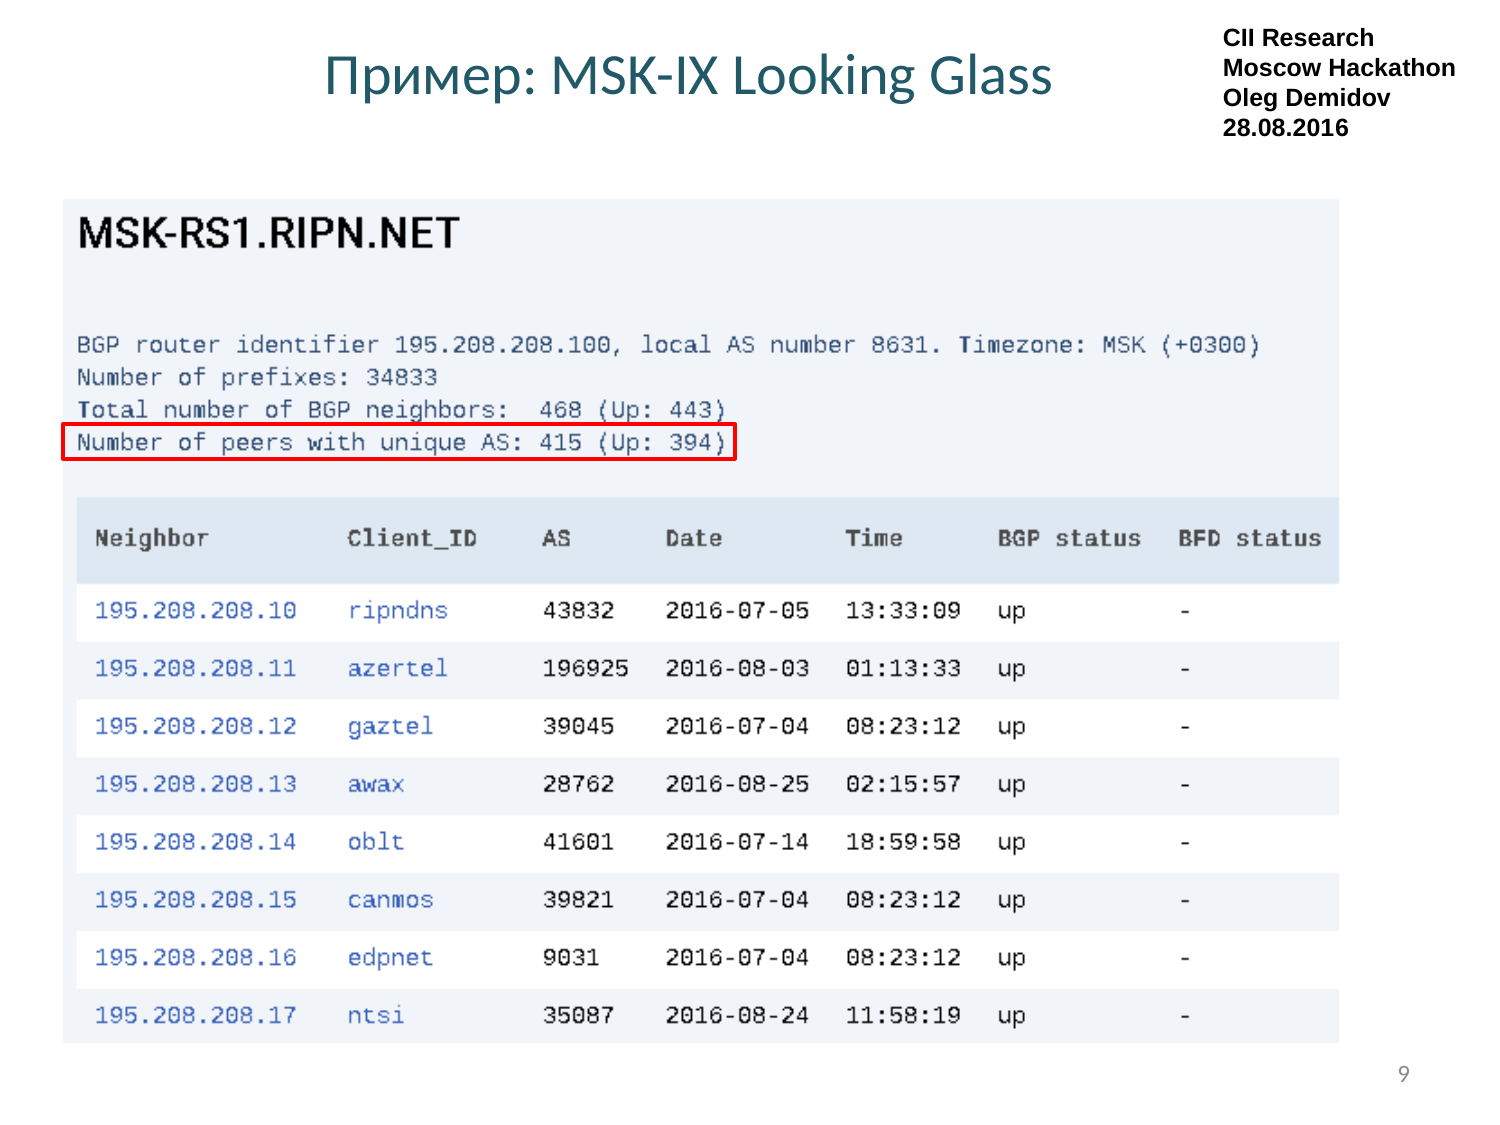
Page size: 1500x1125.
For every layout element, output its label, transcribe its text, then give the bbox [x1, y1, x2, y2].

text_box 9 [1074, 1042, 1425, 1103]
picture [62, 199, 1340, 1043]
text_box CII Research Moscow Hackathon Oleg Demidov 28.08.2016 [1208, 0, 1500, 163]
text_box Пример: MSK-IX Looking Glass [127, 0, 1208, 150]
